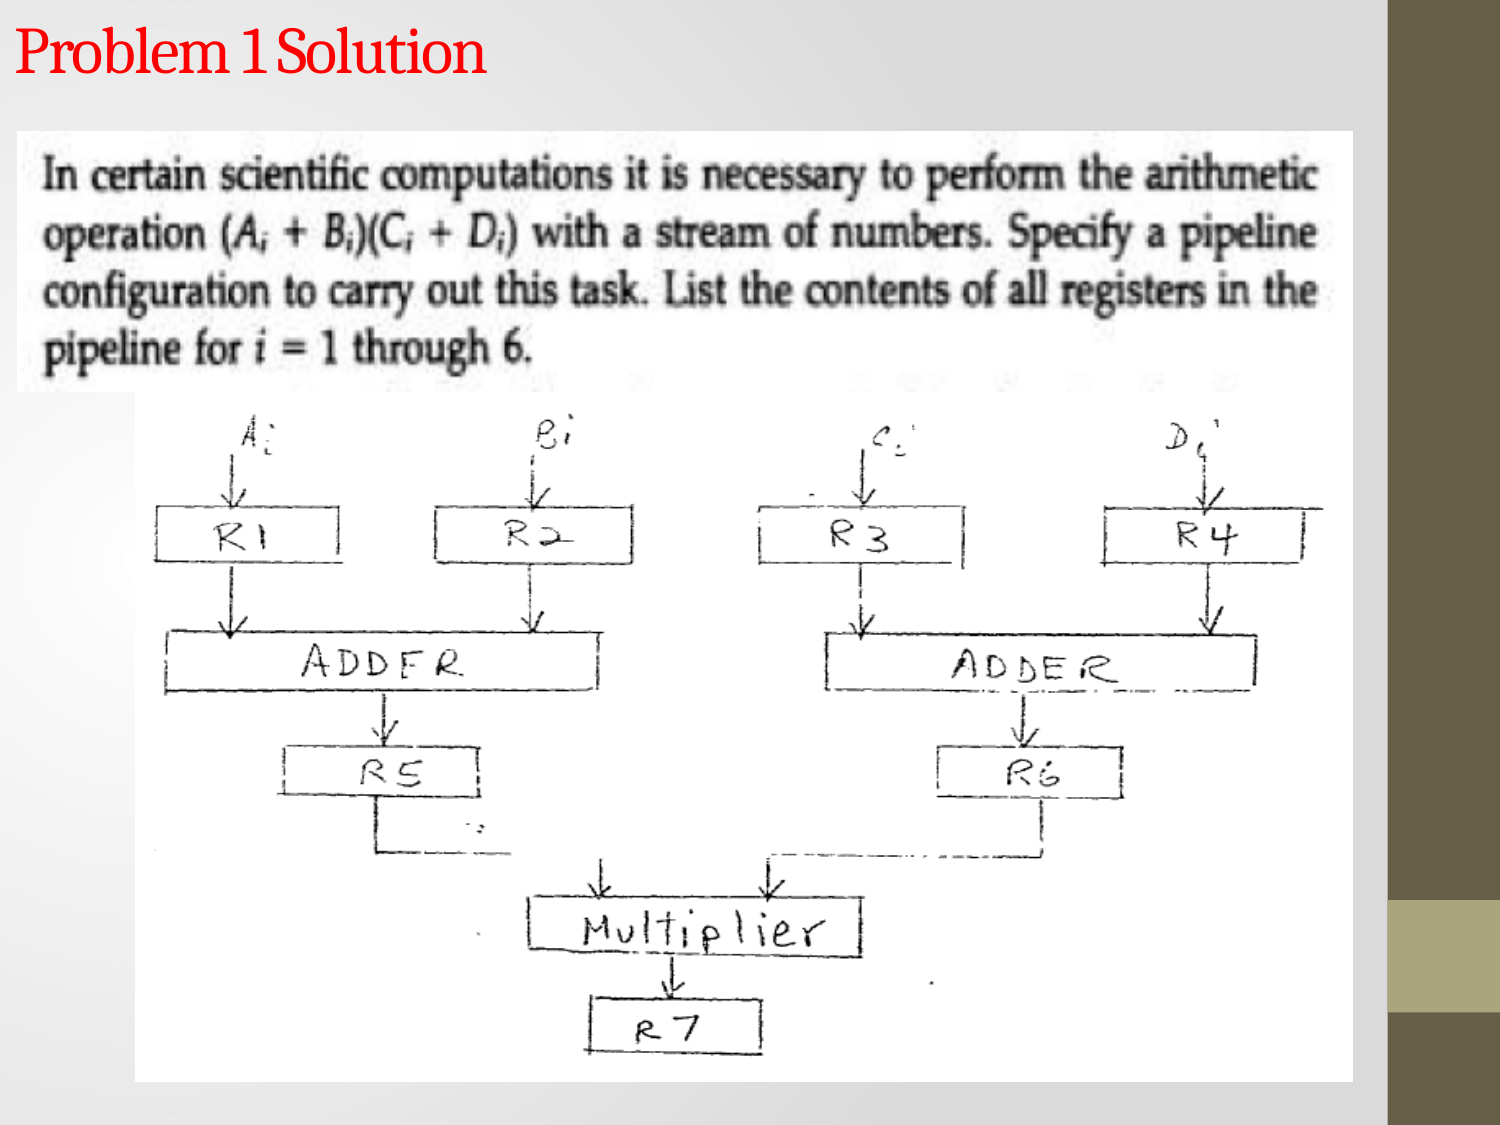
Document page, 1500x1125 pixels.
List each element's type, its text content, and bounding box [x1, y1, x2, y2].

picture [17, 131, 1353, 1083]
text_box Problem 1 Solution [0, 0, 1223, 132]
